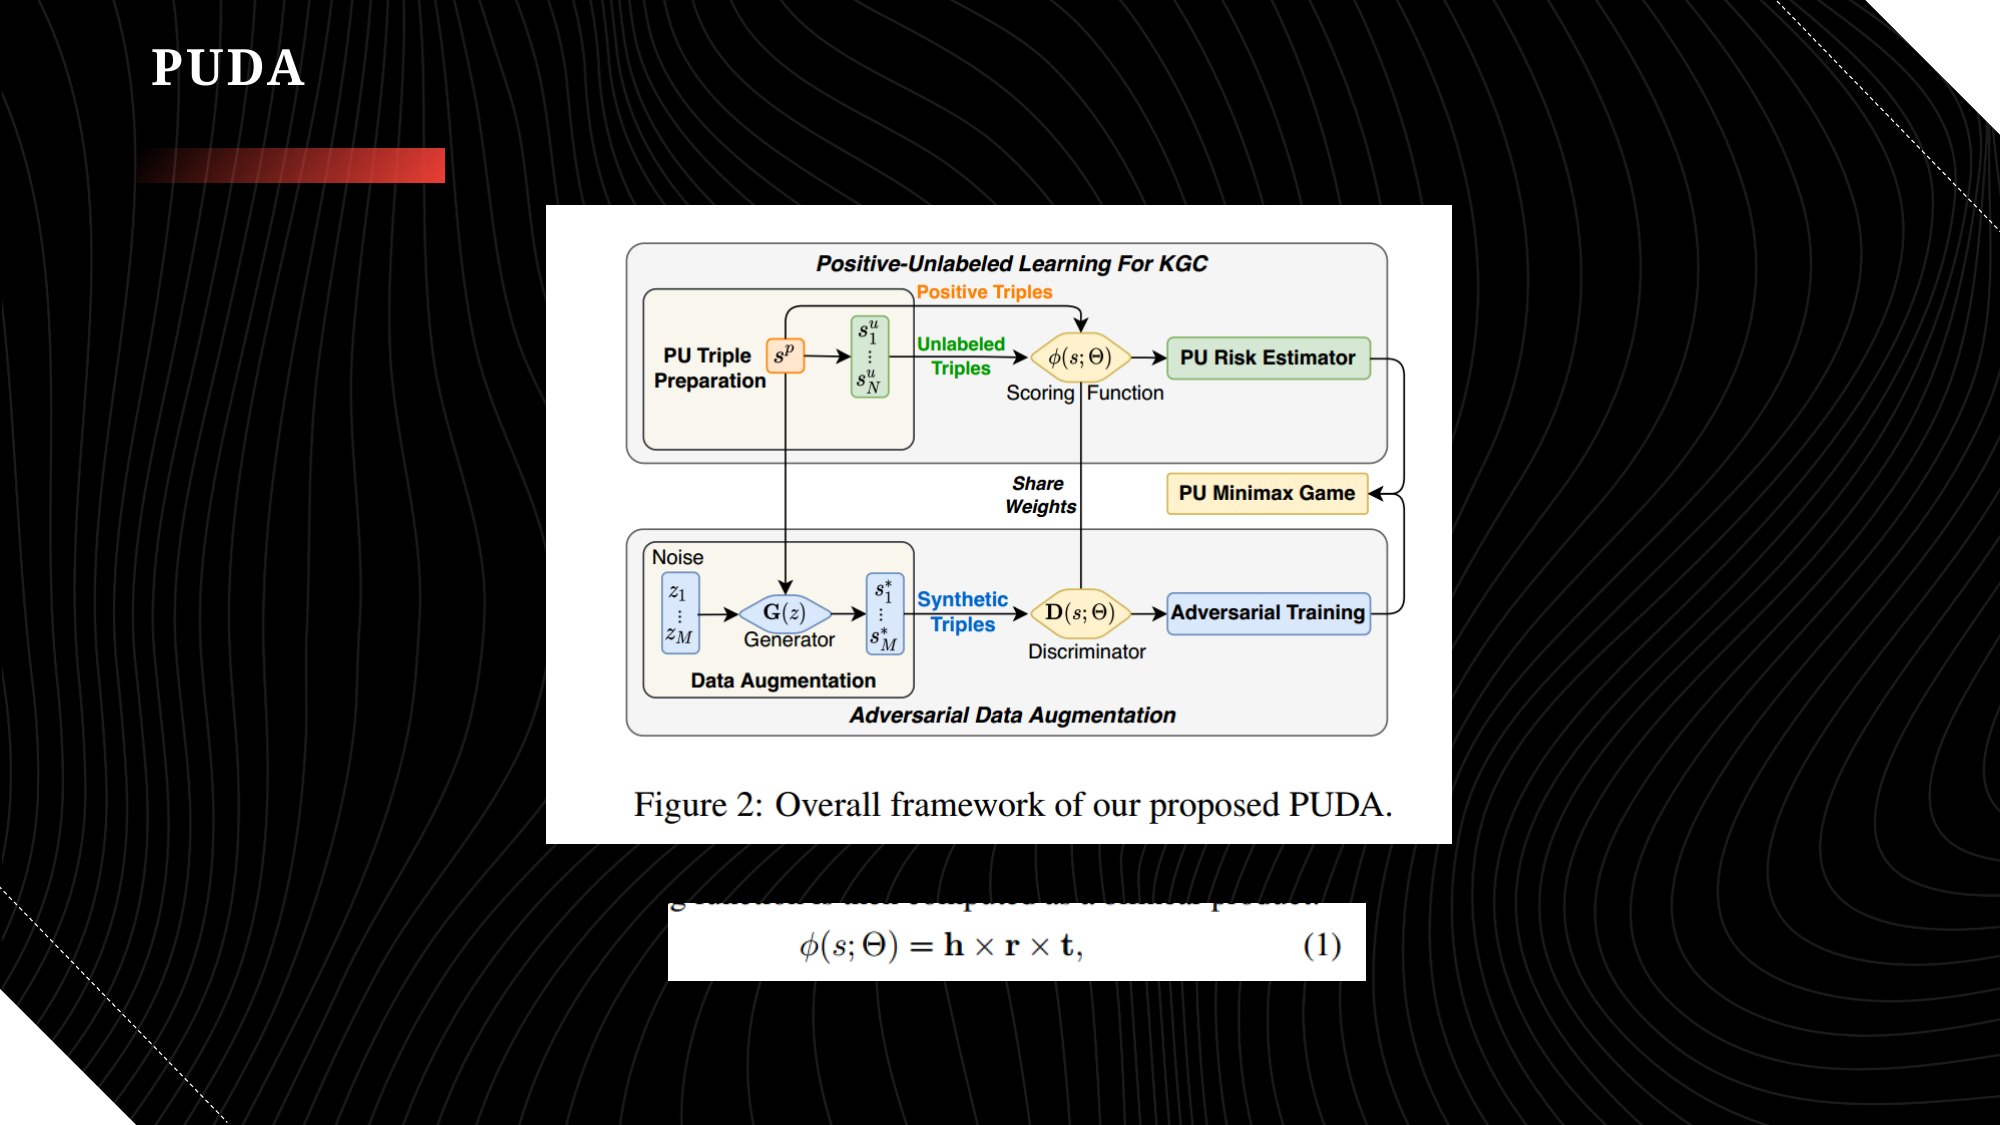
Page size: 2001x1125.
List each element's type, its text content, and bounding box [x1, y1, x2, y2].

title PUDA [136, 21, 1863, 118]
picture [546, 205, 1453, 844]
picture [667, 903, 1366, 981]
